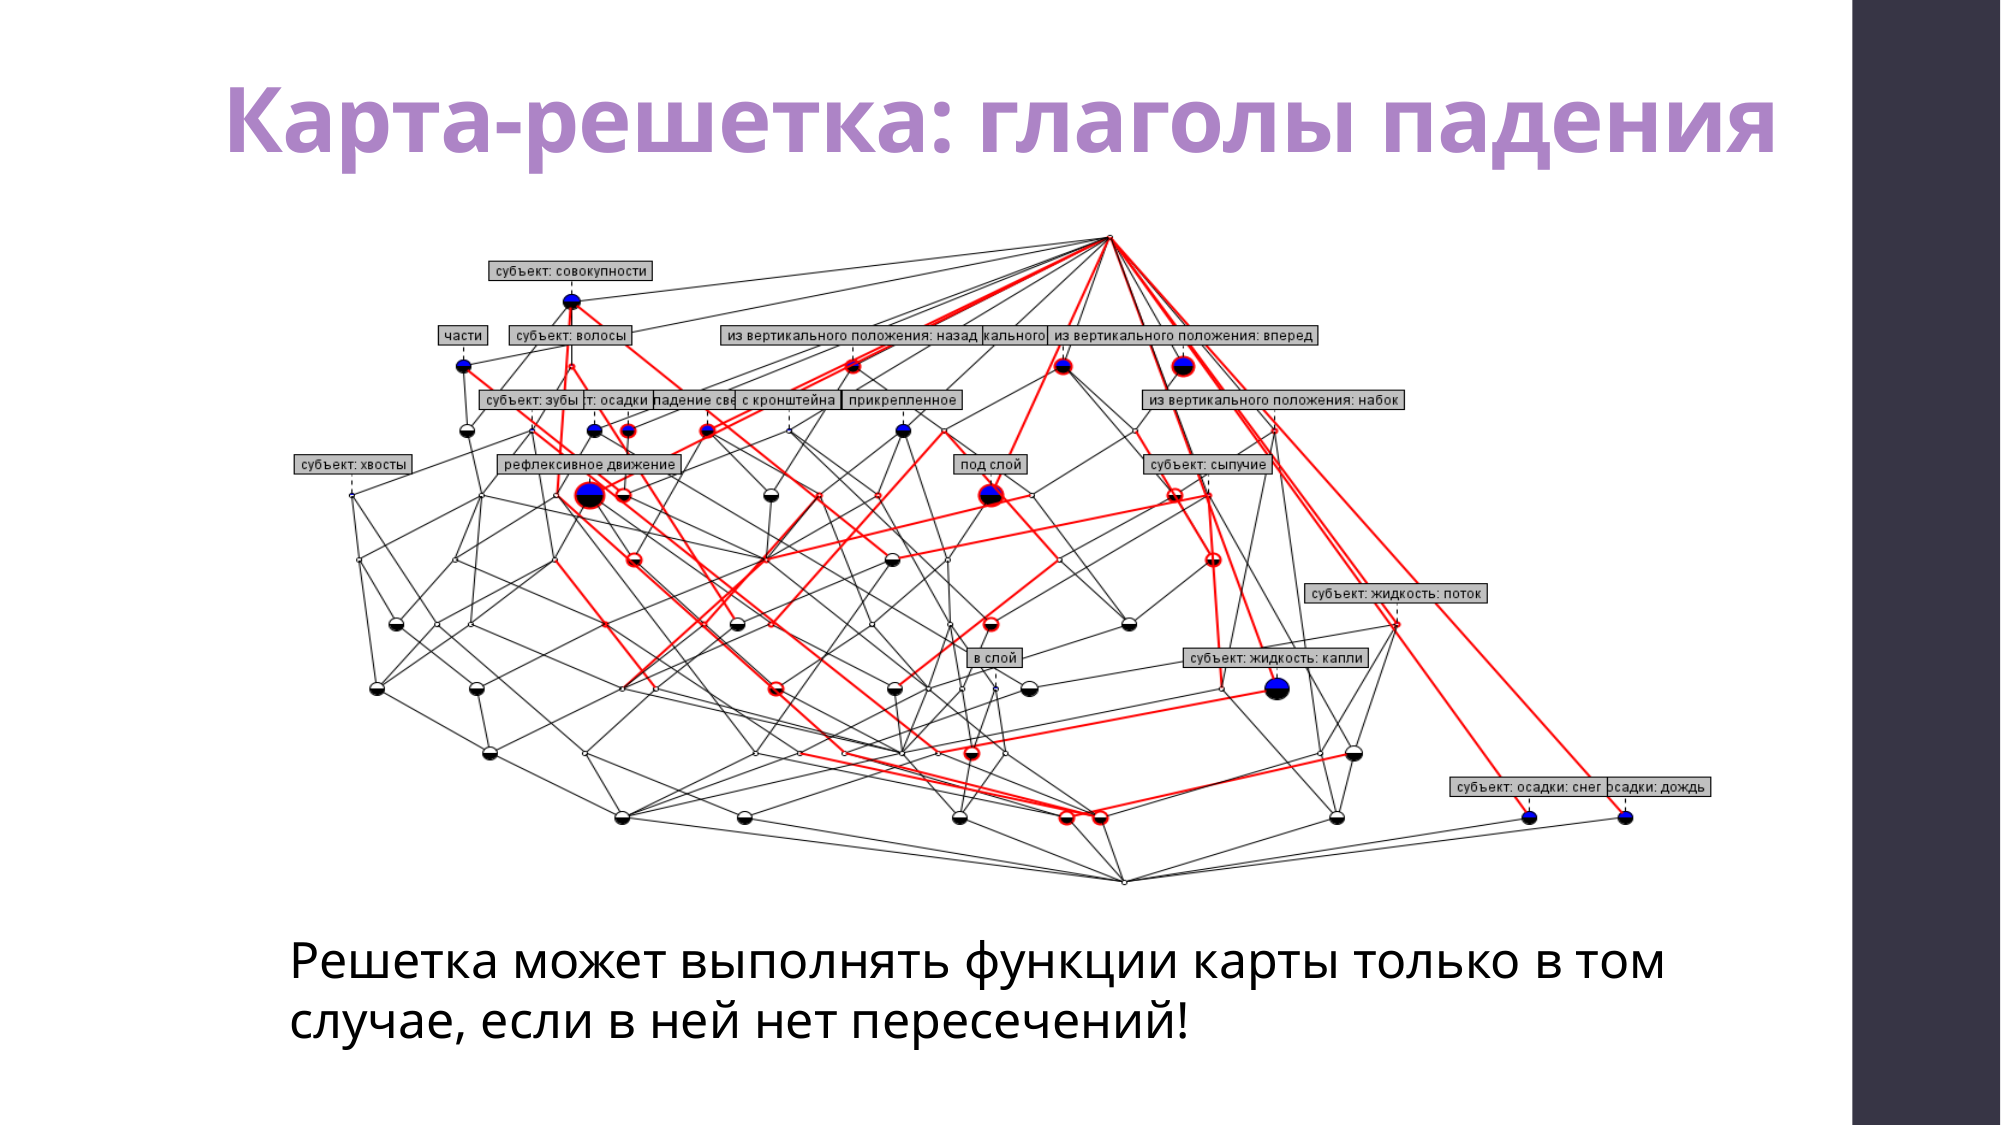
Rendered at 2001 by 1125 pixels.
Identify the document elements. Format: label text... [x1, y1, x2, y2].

text_box Решетка может выполнять функции карты только в том случае, если в ней нет пересечений! [274, 951, 1822, 1056]
title Карта-решетка: глаголы падения [206, 43, 1797, 175]
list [182, 179, 1822, 940]
